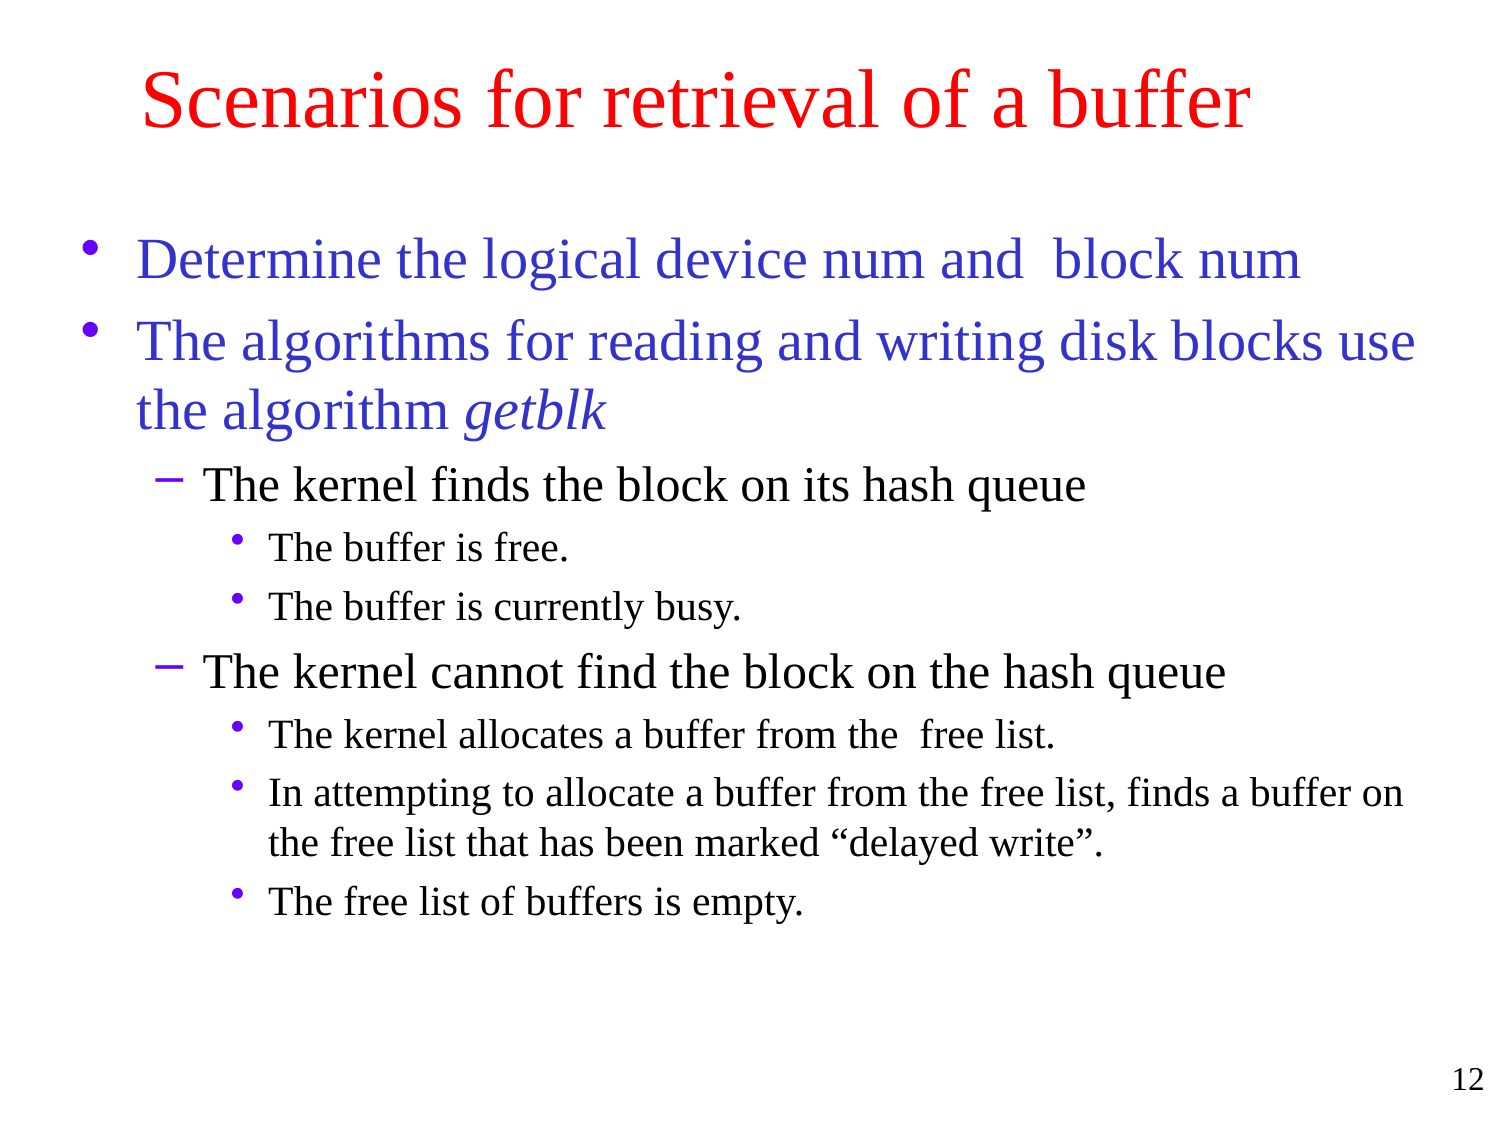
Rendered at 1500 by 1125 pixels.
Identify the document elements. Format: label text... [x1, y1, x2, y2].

title Scenarios for retrieval of a buffer [102, 0, 1379, 188]
list Determine the logical device num and block num The algorithms for reading and writing disk blocks use the algorithm getblk The kernel finds the block on its hash queue The buffer is free. The buffer is currently busy. The kernel cannot find the block on the hash queue The kernel allocates a buffer from the free list. In attempting to allocate a buffer from the free list, finds a buffer on the free list that has been marked “delayed write”. The free list of buffers is empty. [65, 212, 1441, 1035]
slide_number 12 [1428, 1049, 1500, 1125]
